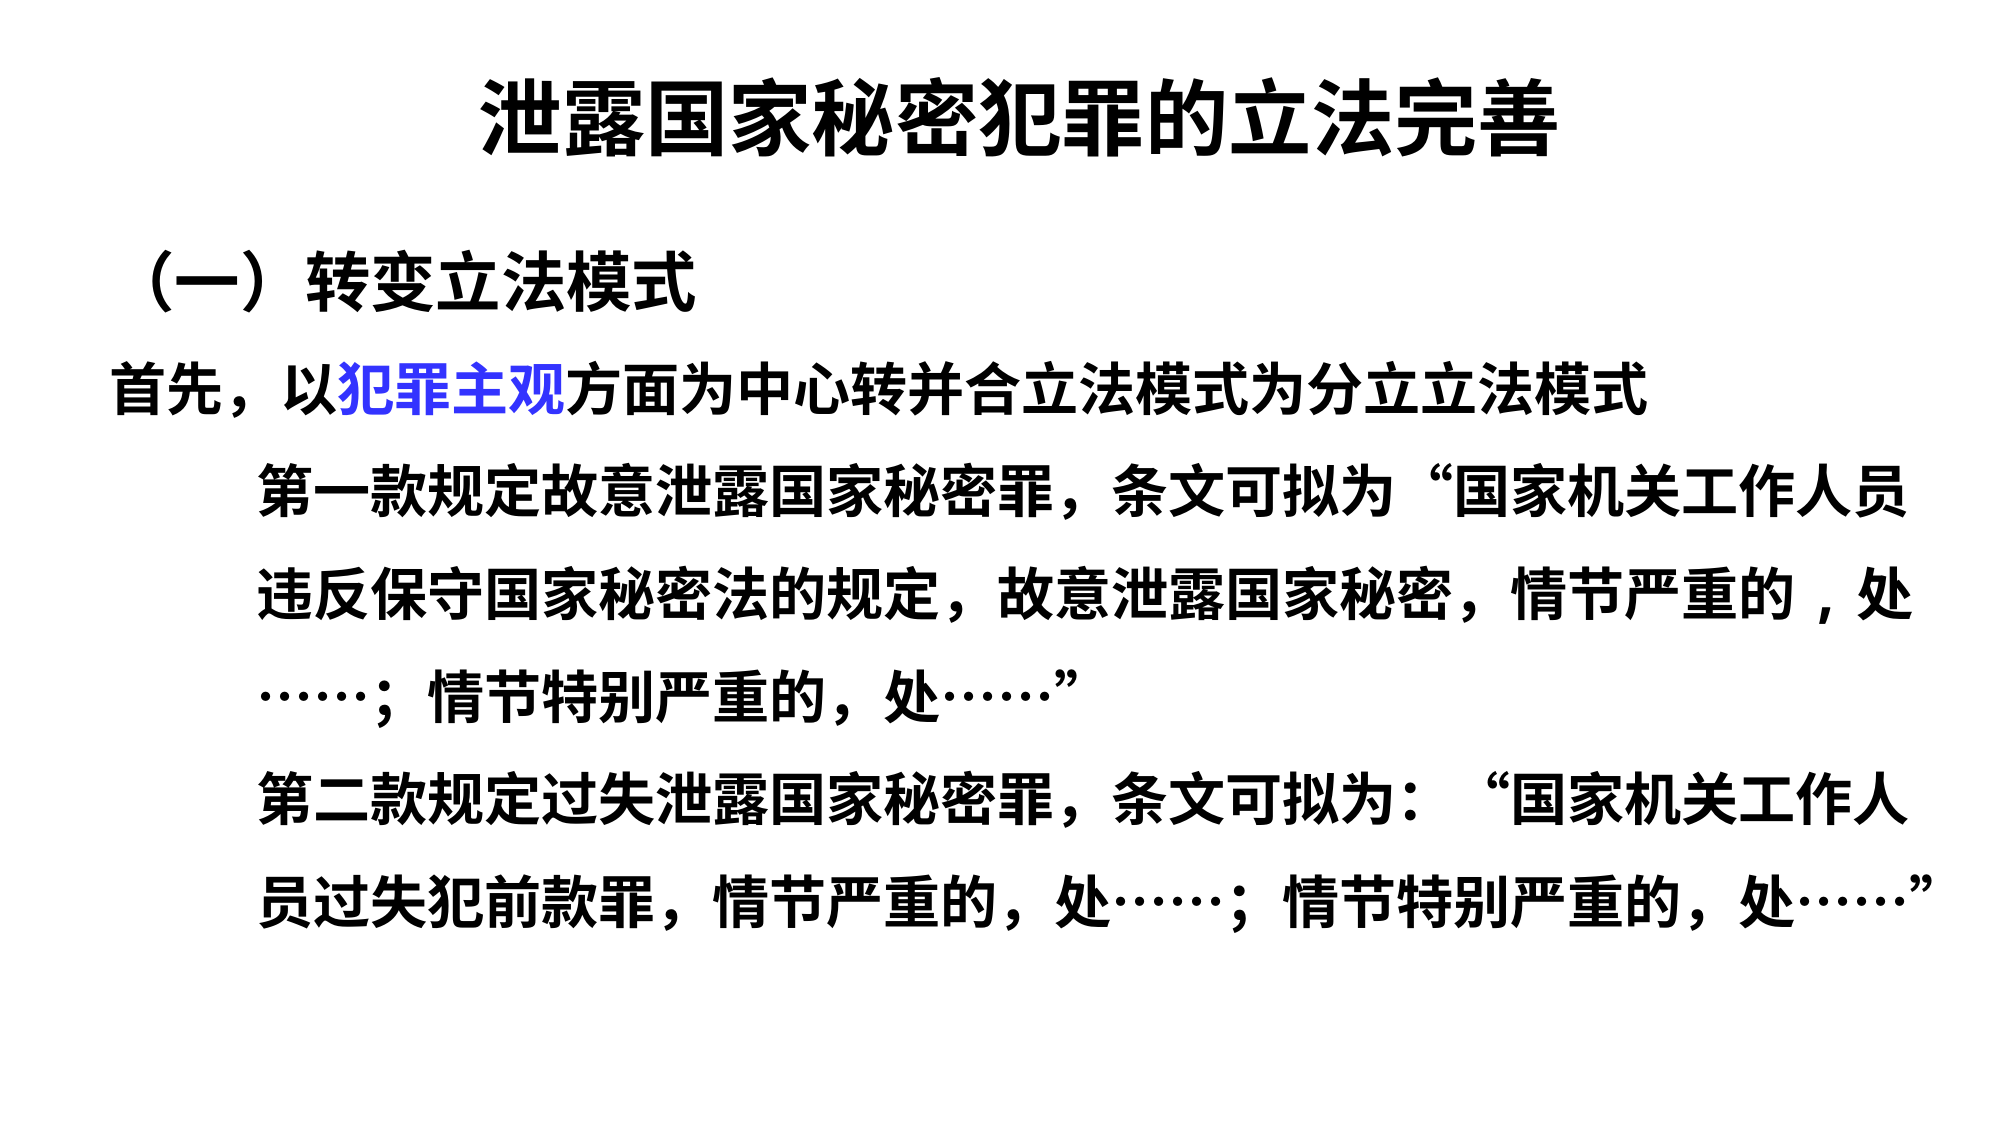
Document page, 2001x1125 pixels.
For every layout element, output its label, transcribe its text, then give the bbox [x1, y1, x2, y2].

list （一）转变立法模式 首先，以犯罪主观方面为中心转并合立法模式为分立立法模式 第一款规定故意泄露国家秘密罪，条文可拟为“国家机关工作人员 违反保守国家秘密法的规定，故意泄露国家秘密，情节严重的,处 ……；情节特别严重的，处……” 第二款规定过失泄露国家秘密罪，条文可拟为：“国家机关工作人 员过失犯前款罪，情节严重的，处……；情节特别严重的，处……” [94, 193, 2000, 1031]
title 泄露国家秘密犯罪的立法完善 [157, 13, 1883, 232]
